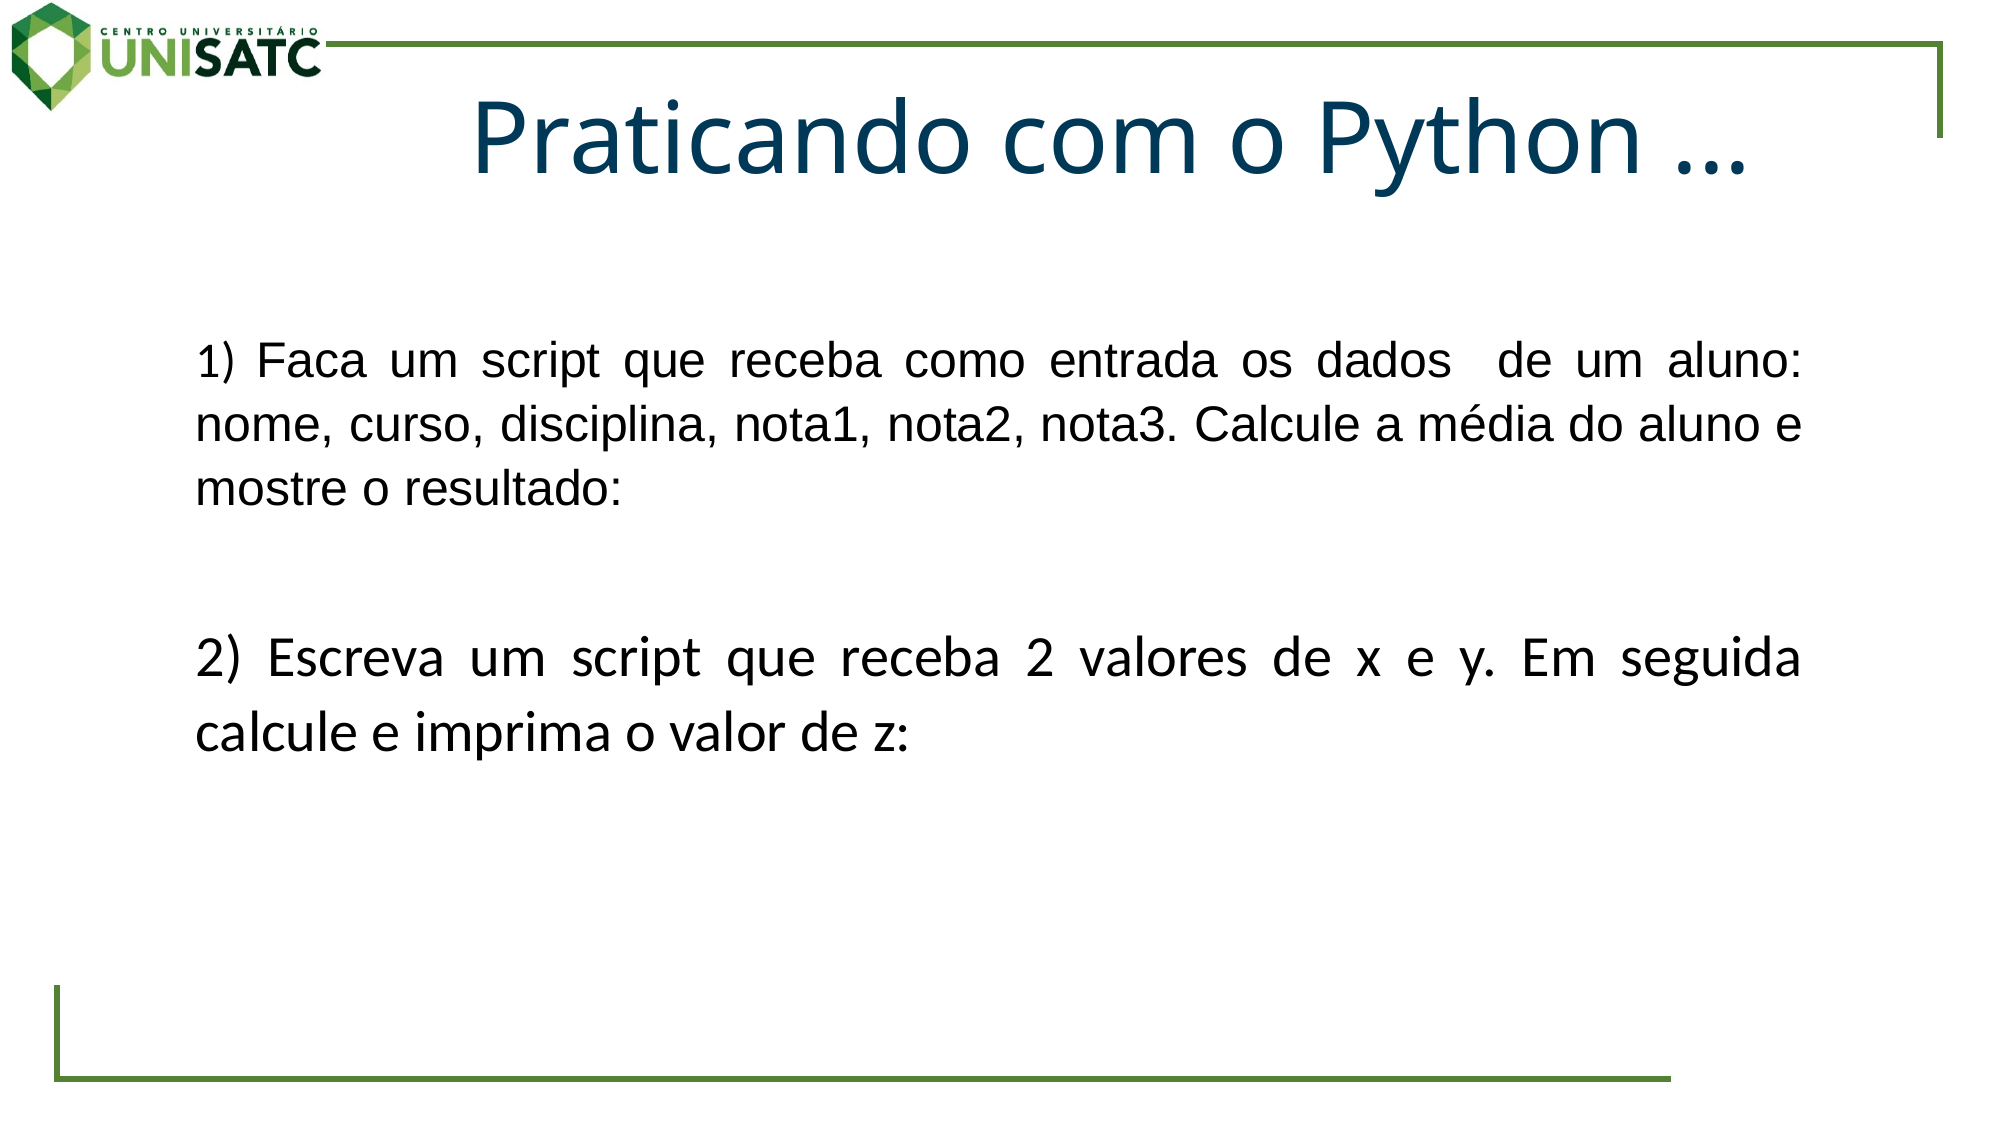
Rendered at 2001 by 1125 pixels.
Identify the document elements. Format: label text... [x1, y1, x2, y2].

text_box Praticando com o Python ... [218, 65, 2000, 201]
picture [0, 0, 326, 114]
